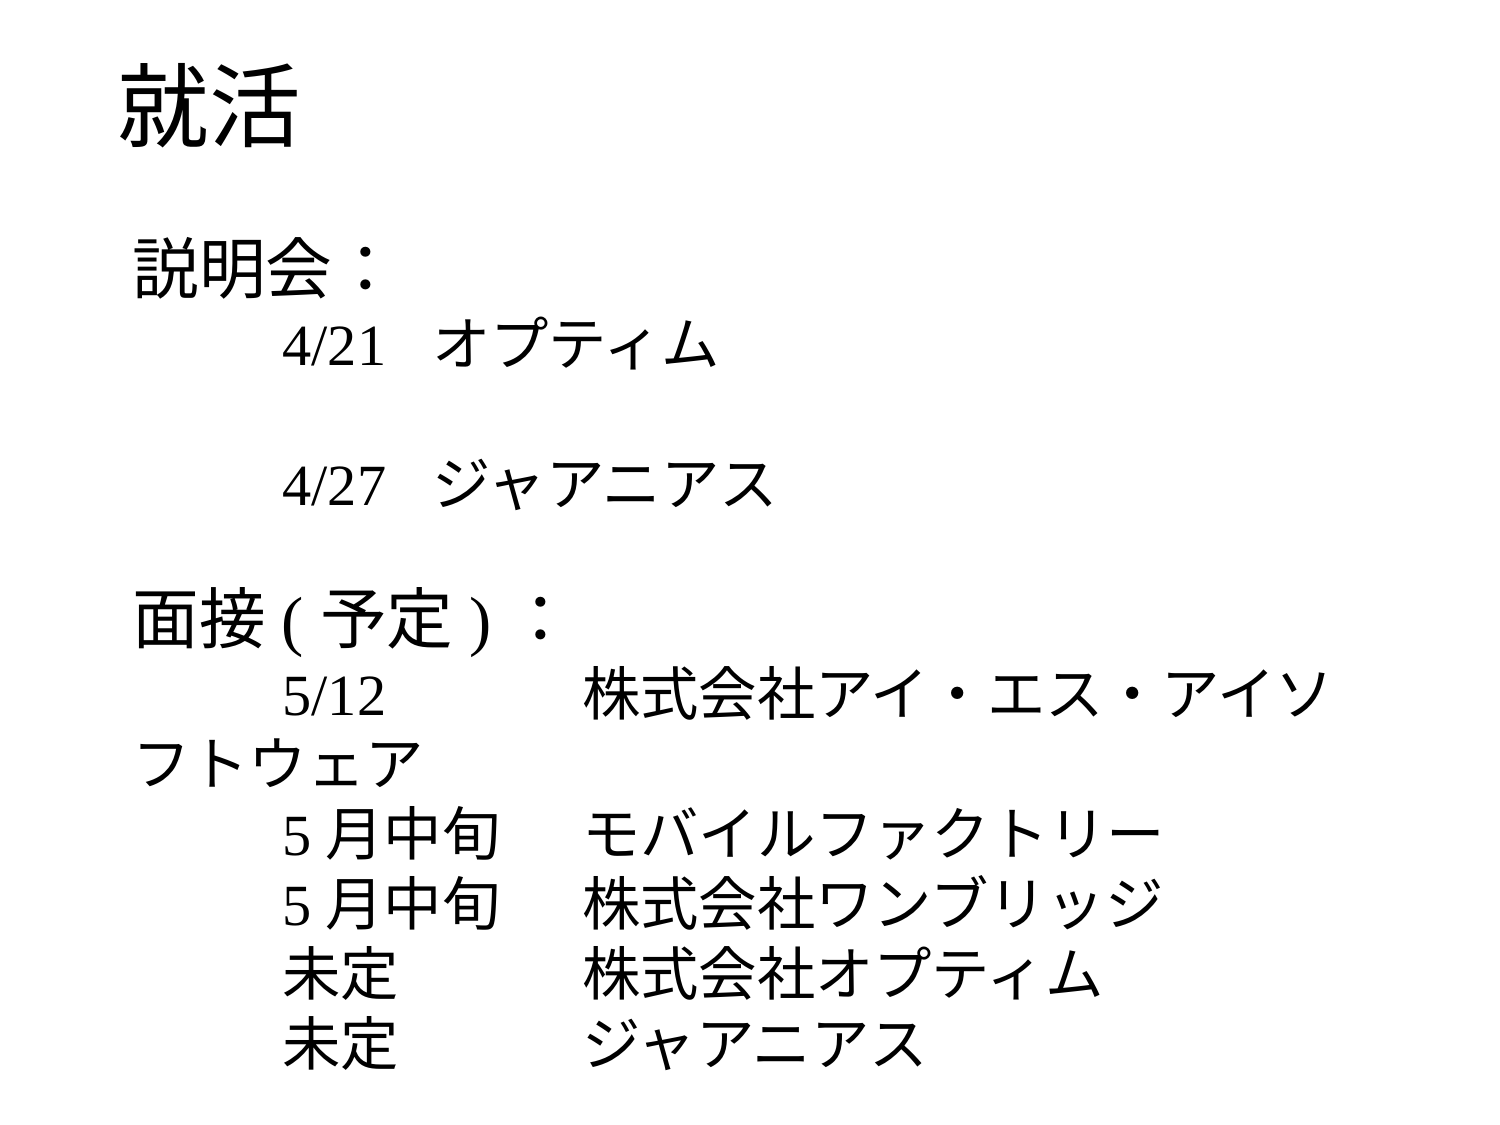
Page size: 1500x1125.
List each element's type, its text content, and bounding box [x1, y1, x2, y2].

text_box 説明会： 4/21 オプティム 4/27 ジャアニアス 面接(予定)： 5/12 株式会社アイ・エス・アイソフトウェア 5月中旬 モバイルファクトリー 5月中旬 株式会社ワンブリッジ 未定 株式会社オプティム 未定 ジャアニアス [117, 219, 1383, 1125]
text_box 就活 [103, 53, 1397, 165]
